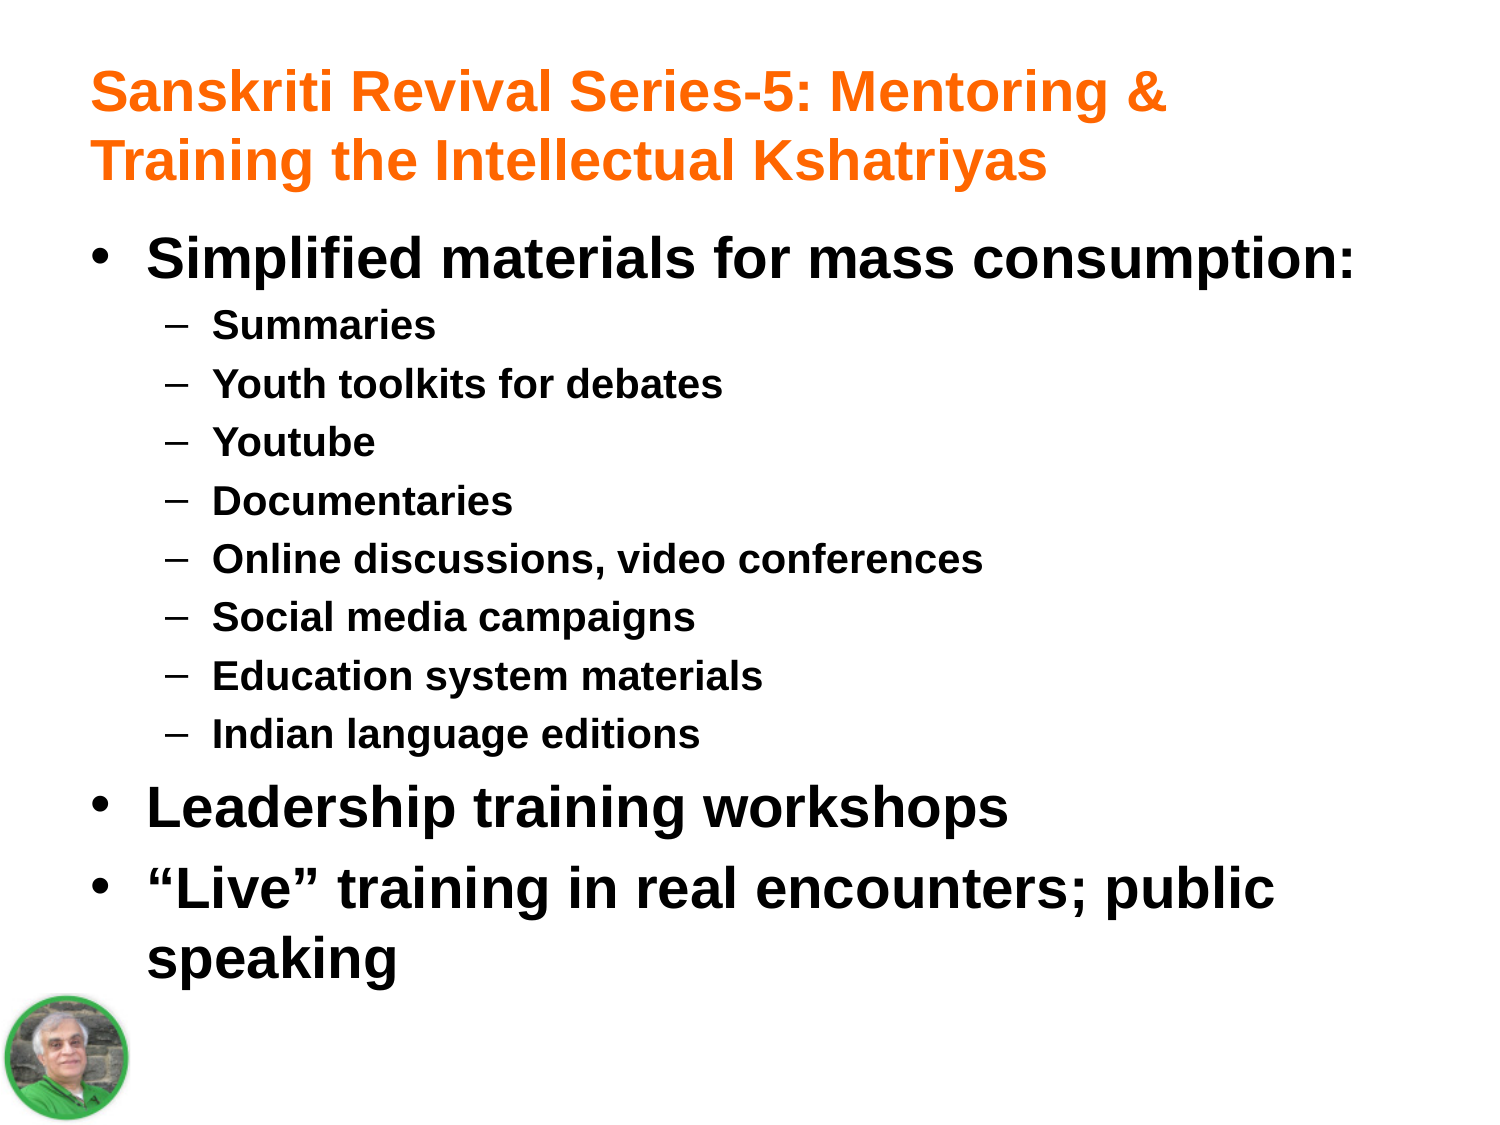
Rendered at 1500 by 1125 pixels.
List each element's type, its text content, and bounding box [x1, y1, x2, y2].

title Sanskriti Revival Series-5: Mentoring & Training the Intellectual Kshatriyas [75, 45, 1425, 200]
picture [1, 993, 131, 1125]
list Simplified materials for mass consumption: Summaries Youth toolkits for debates Youtube Documentaries Online discussions, video conferences Social media campaigns Education system materials Indian language editions Leadership training workshops “Live” training in real encounters; public speaking [75, 212, 1425, 1005]
